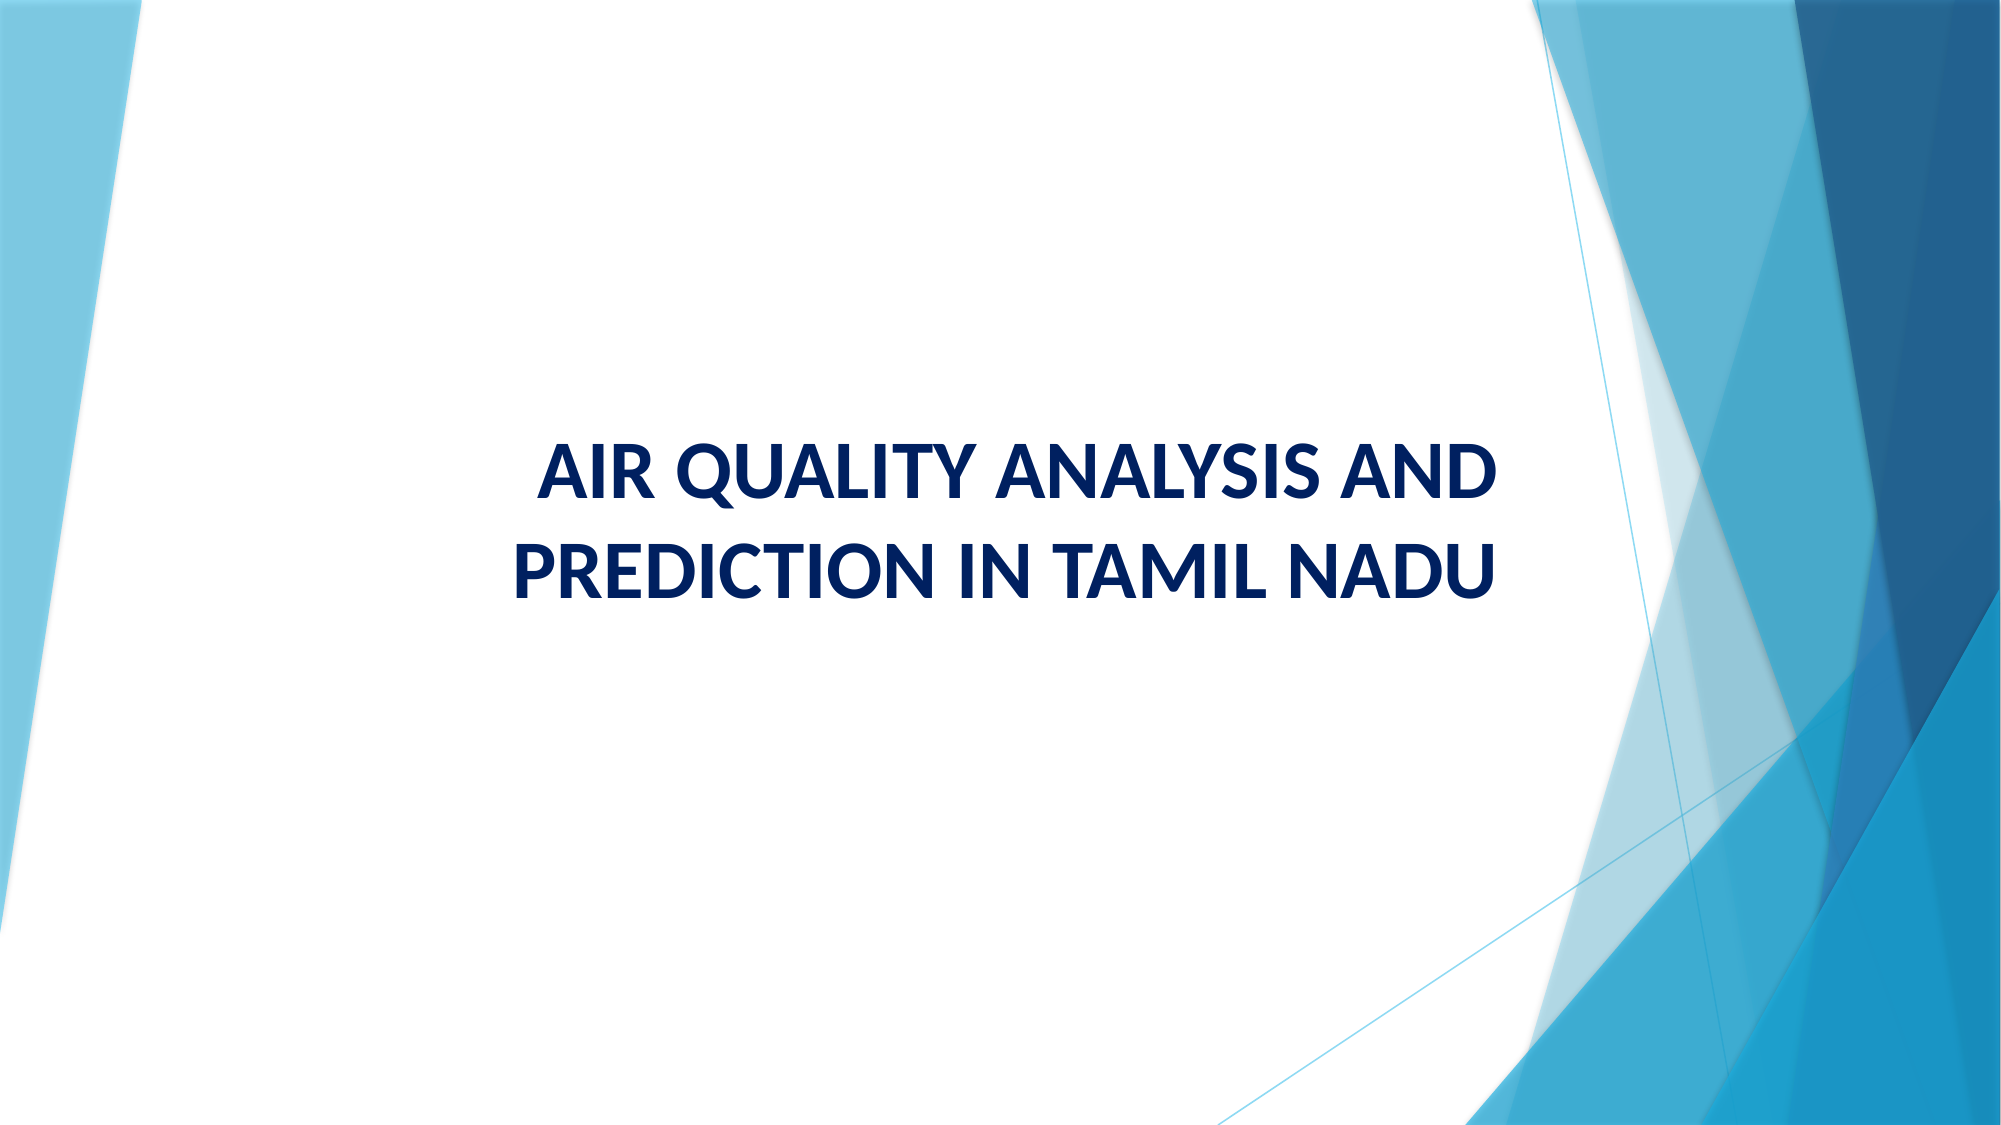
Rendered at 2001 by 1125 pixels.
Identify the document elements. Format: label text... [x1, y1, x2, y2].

title AIR QUALITY ANALYSIS AND PREDICTION IN TAMIL NADU [247, 169, 1514, 669]
